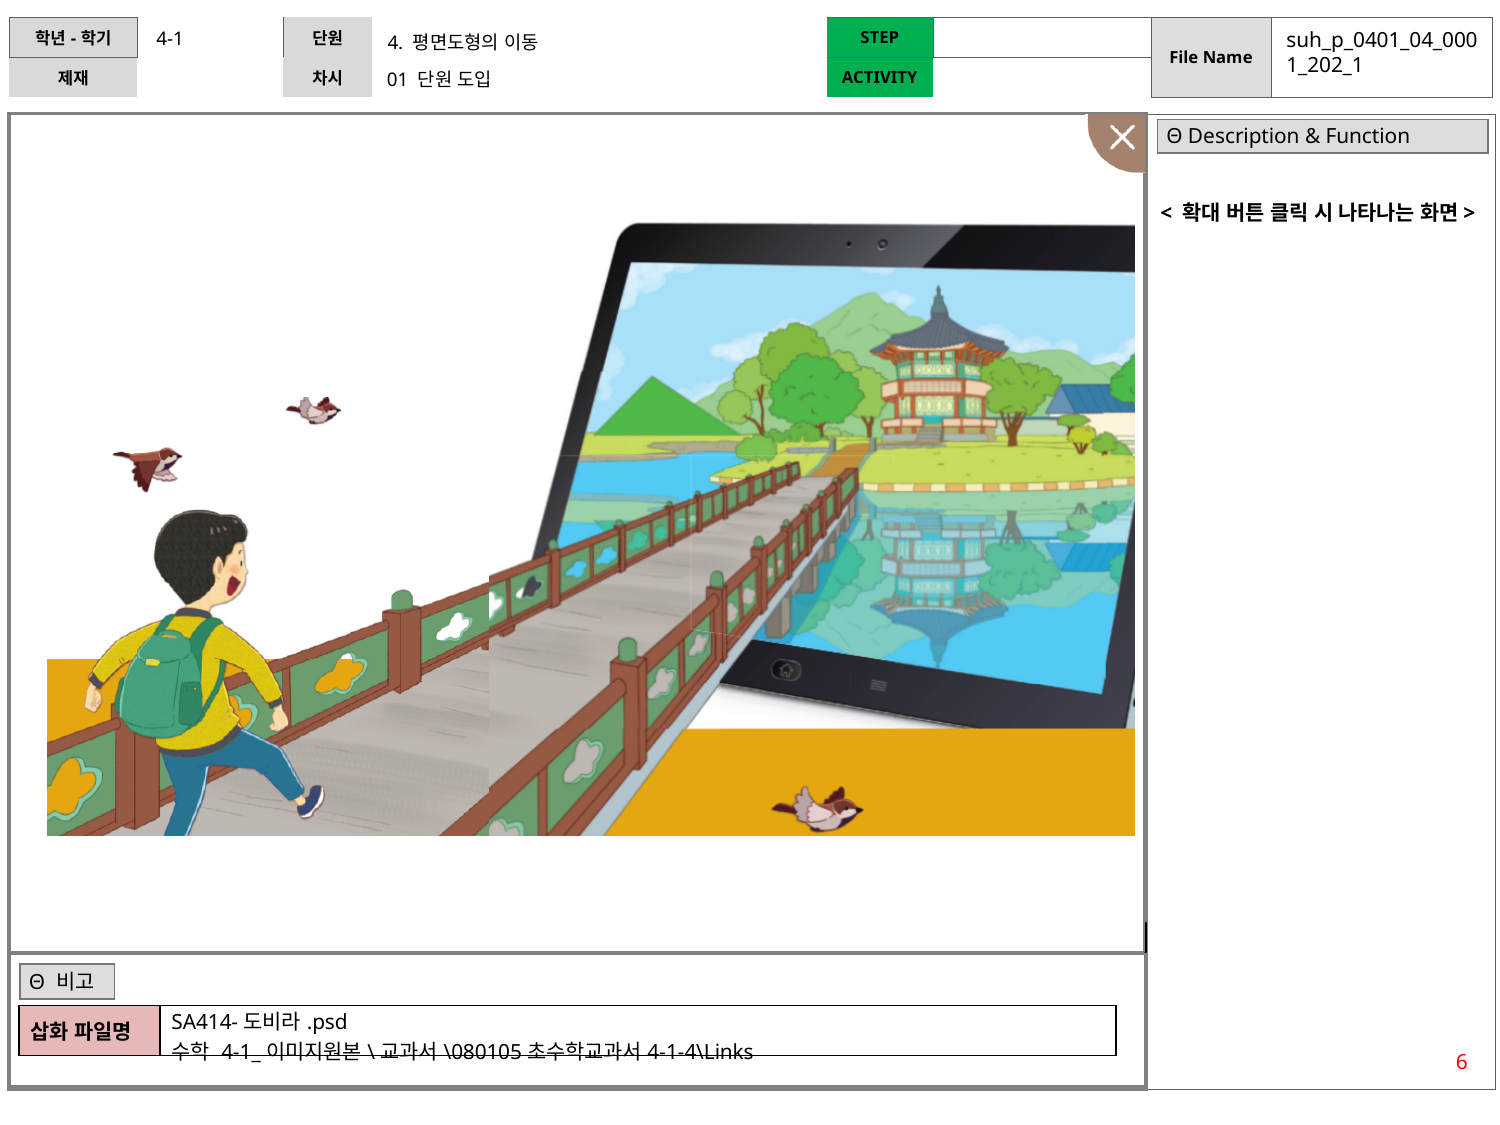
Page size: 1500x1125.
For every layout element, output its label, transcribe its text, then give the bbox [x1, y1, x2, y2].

picture [46, 184, 1135, 836]
text_box < 확대 버튼 클릭 시 나타나는 화면> [1145, 160, 1500, 295]
text_box suh_p_0401_04_0001_202_1 [1271, 18, 1500, 84]
picture [1084, 113, 1145, 173]
table_header 삽화 파일명 [20, 1006, 159, 1055]
table_header Θ Description & Function [1158, 120, 1487, 152]
text_box 4. 평면도형의 이동 [372, 23, 828, 48]
table_header SA414-도비라.psd 수학 4-1_이미지원본\교과서\080105초수학교과서4-1-4\Links [161, 1006, 1115, 1055]
text_box 4-1 [141, 18, 284, 55]
text_box 01 단원 도입 [372, 60, 821, 96]
text_box [8, 111, 1146, 954]
